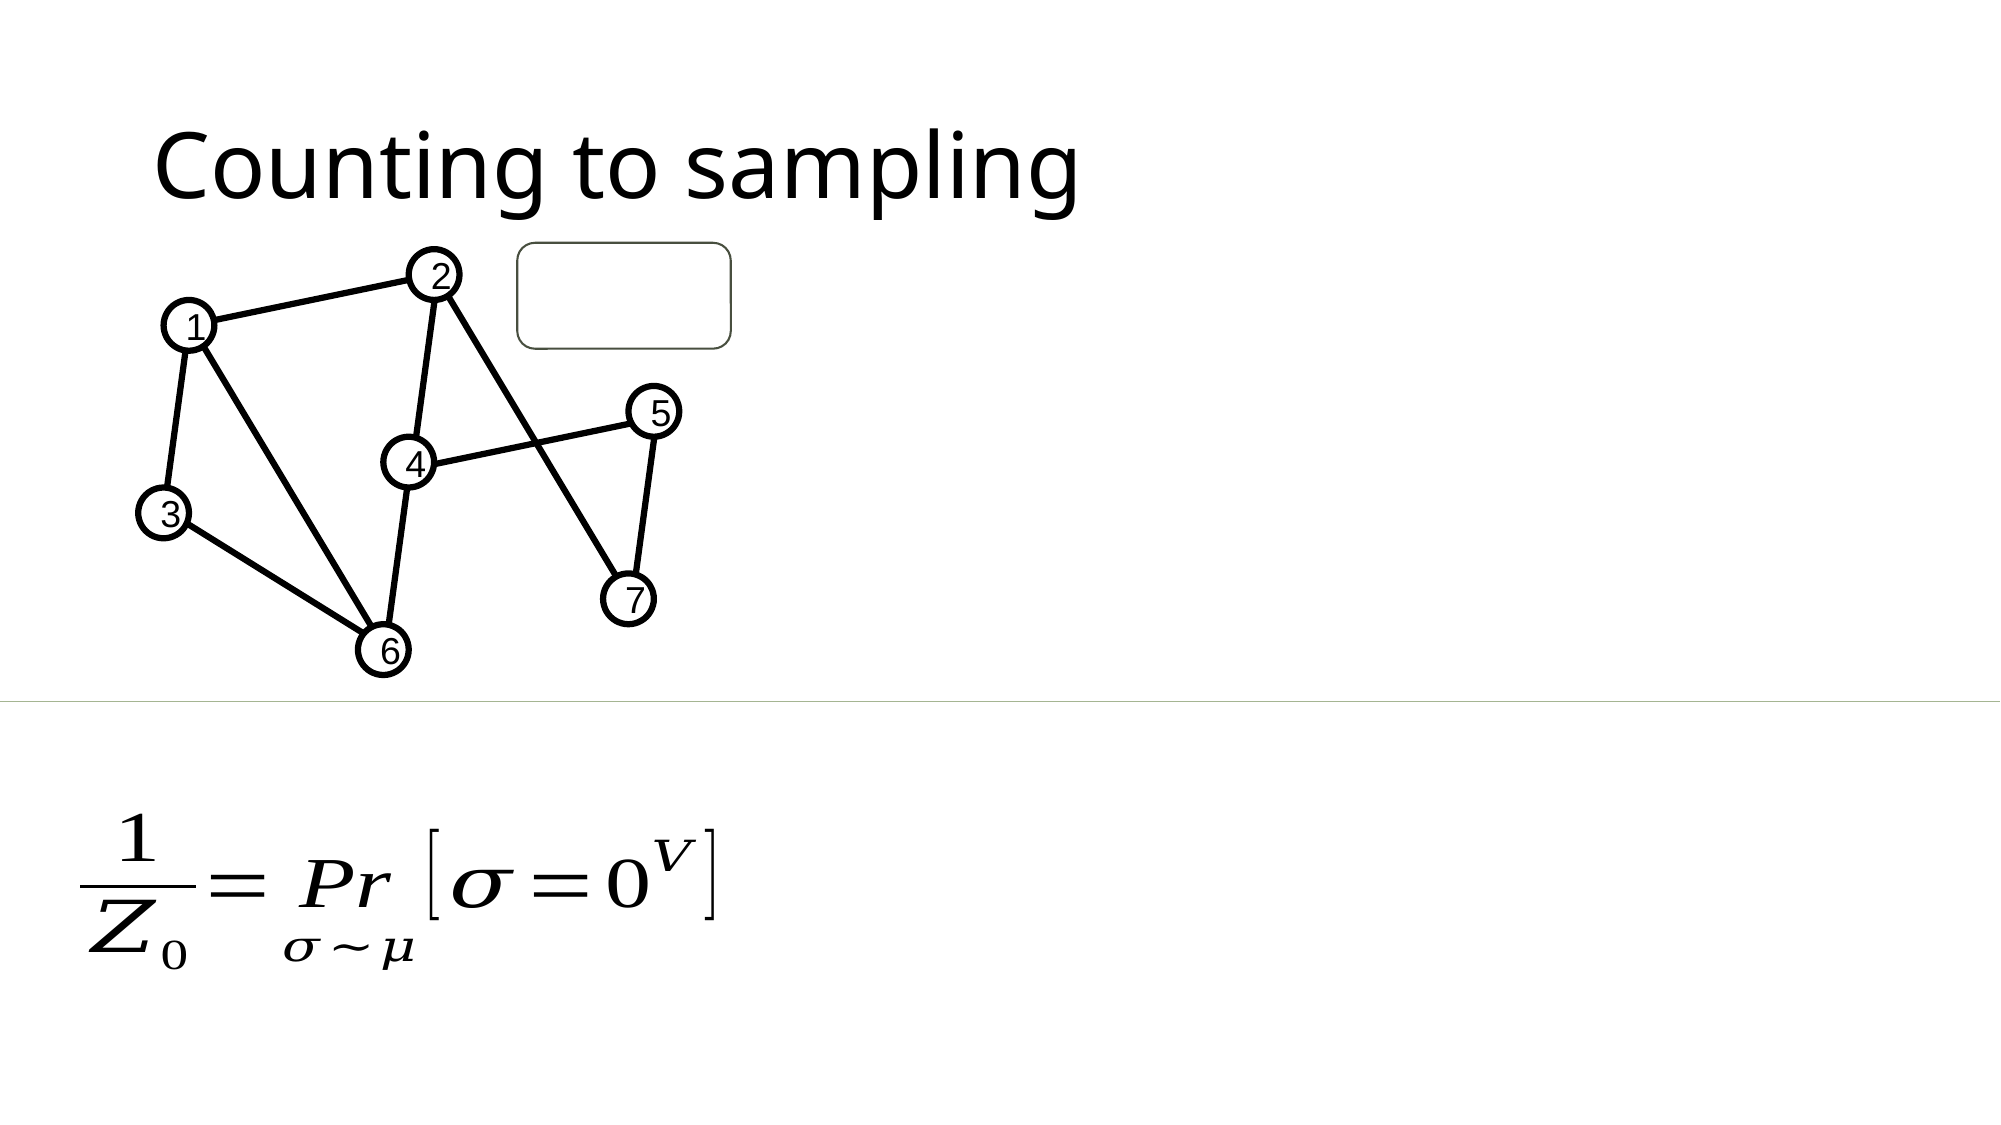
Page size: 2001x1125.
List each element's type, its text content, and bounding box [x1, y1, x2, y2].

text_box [138, 249, 680, 676]
title Counting to sampling [137, 59, 1863, 278]
